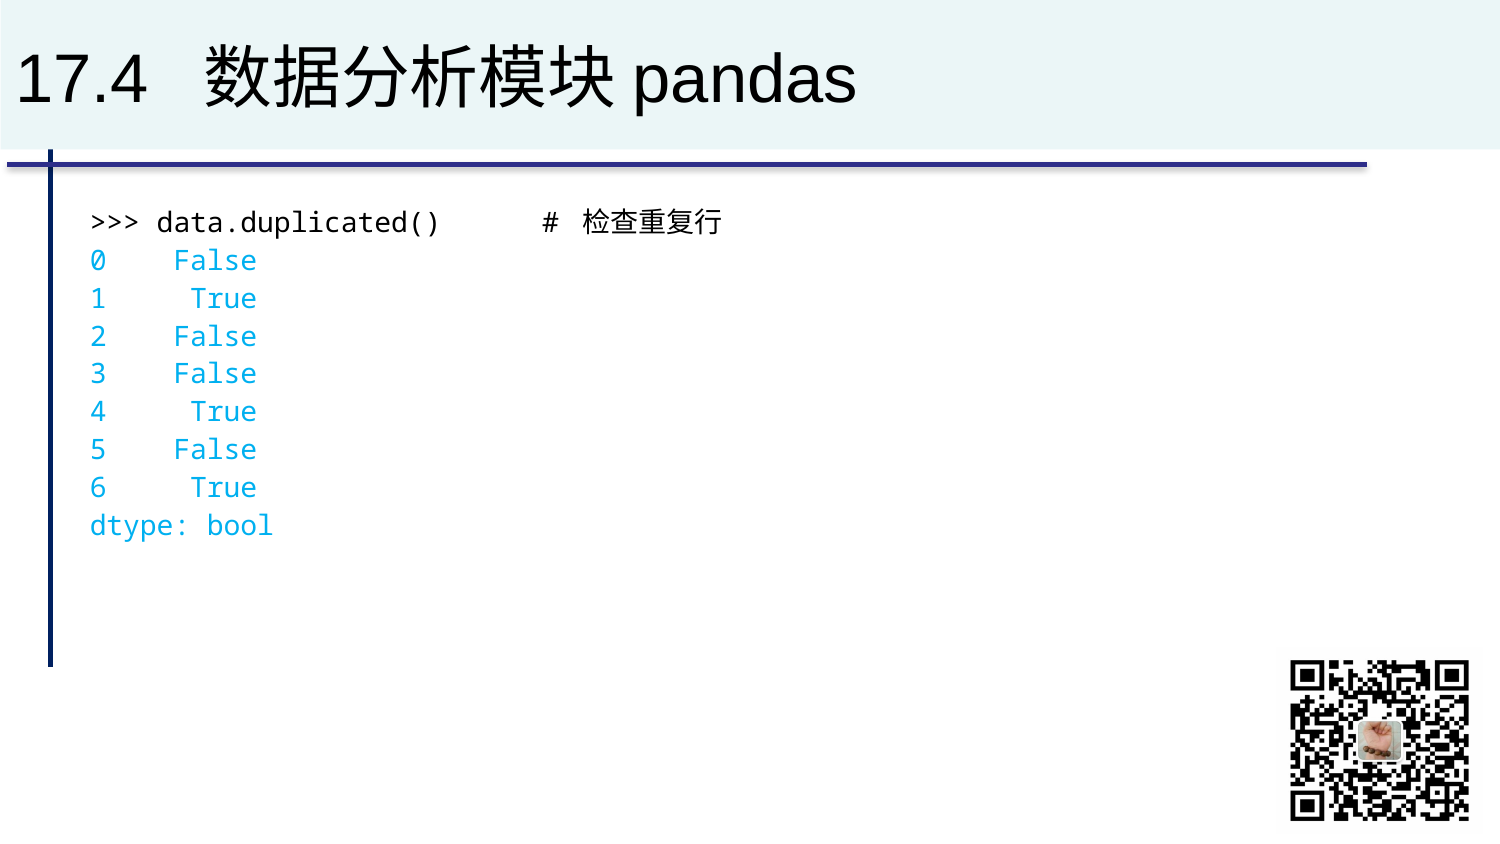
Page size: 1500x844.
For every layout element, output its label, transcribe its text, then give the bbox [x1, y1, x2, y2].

list >>> data.duplicated() # 检查重复行 0 False 1 True 2 False 3 False 4 True 5 False 6 True dtype: bool [74, 196, 1426, 755]
title 17.4 数据分析模块pandas [0, 0, 1500, 150]
picture [1276, 647, 1483, 834]
